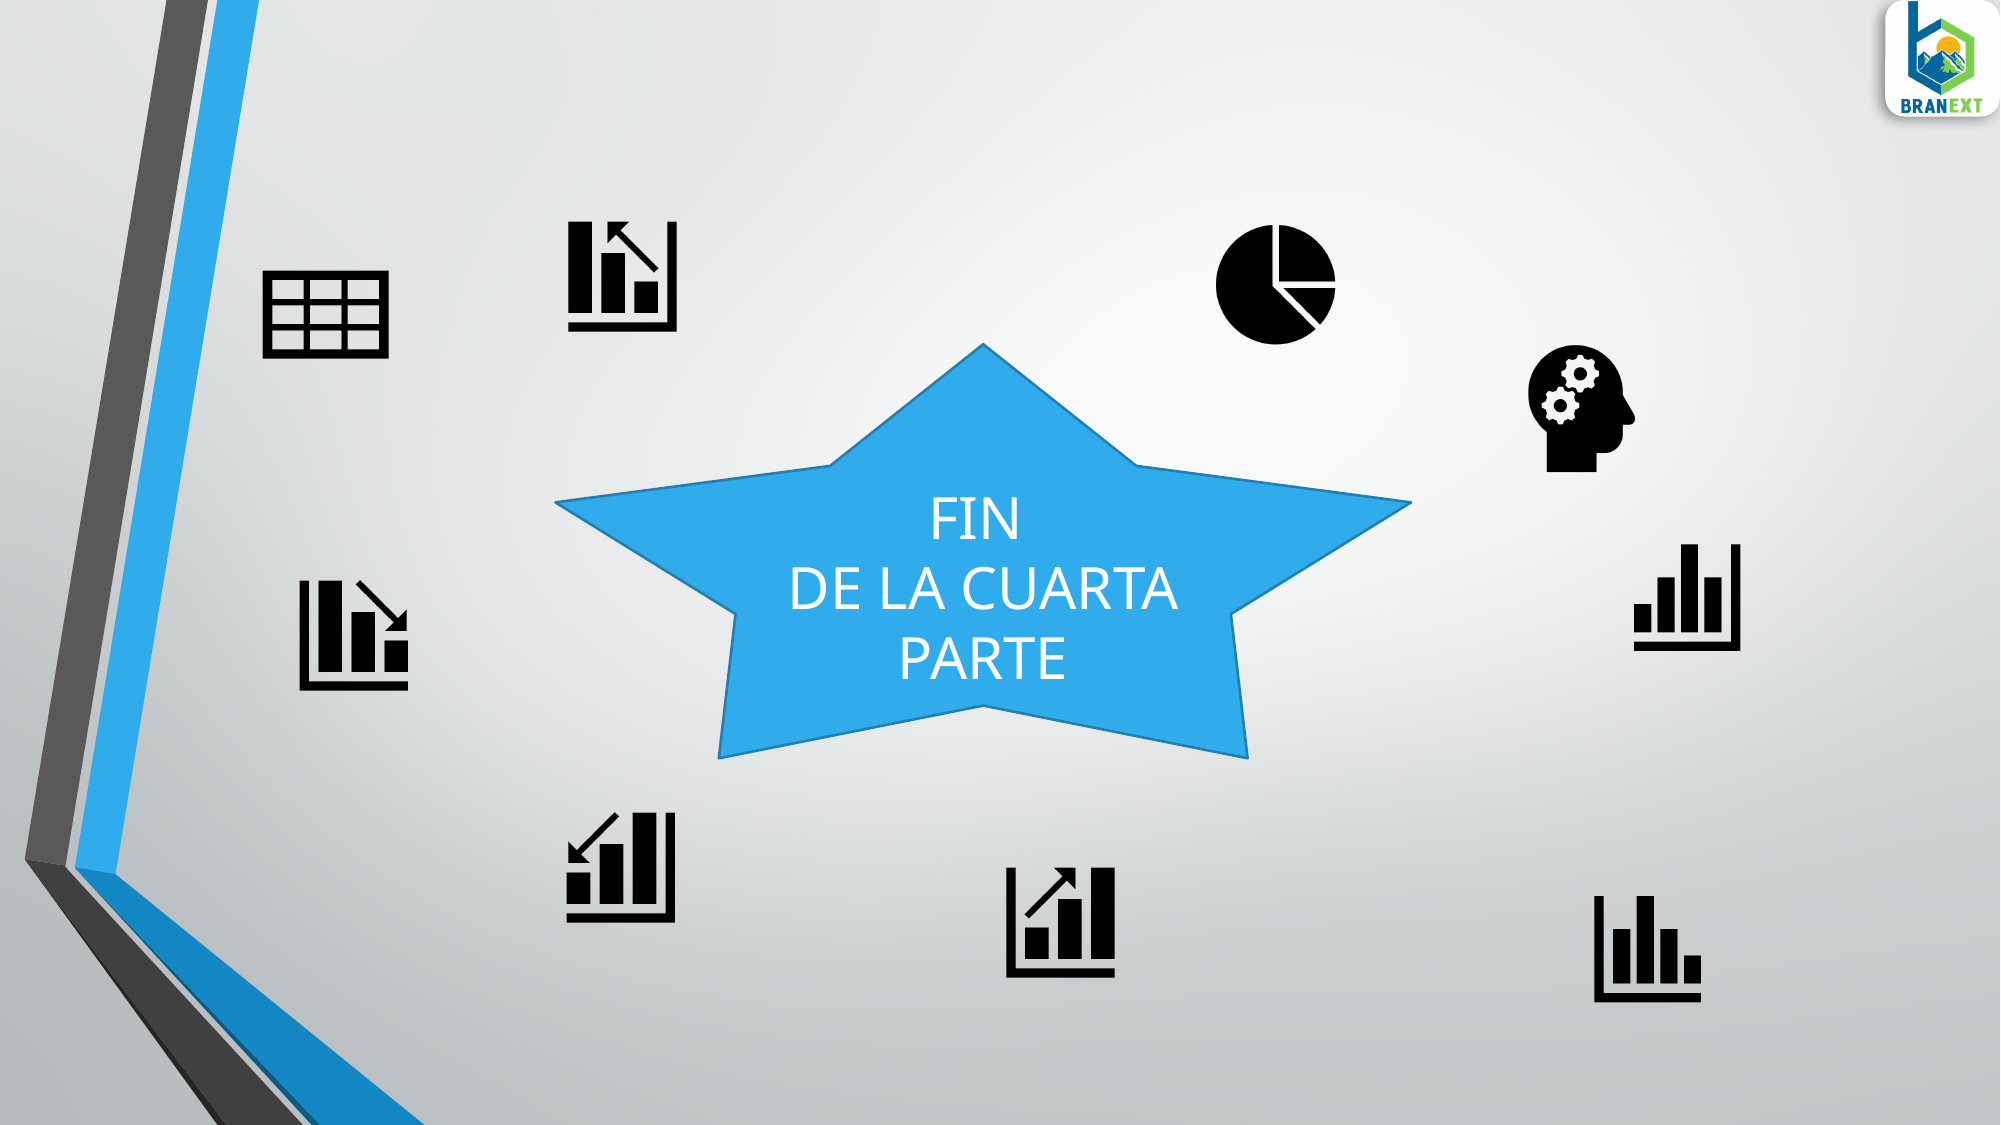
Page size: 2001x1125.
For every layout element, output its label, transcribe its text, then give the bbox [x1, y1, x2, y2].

picture [250, 239, 401, 391]
picture [1611, 522, 1763, 673]
picture [1200, 209, 1352, 360]
text_box FIN DE LA CUARTA PARTE [554, 343, 1413, 760]
picture [1572, 873, 1723, 1025]
picture [1506, 336, 1657, 487]
picture [1885, 0, 2000, 117]
picture [984, 847, 1135, 999]
picture [546, 791, 697, 943]
picture [279, 559, 430, 711]
picture [546, 201, 697, 352]
